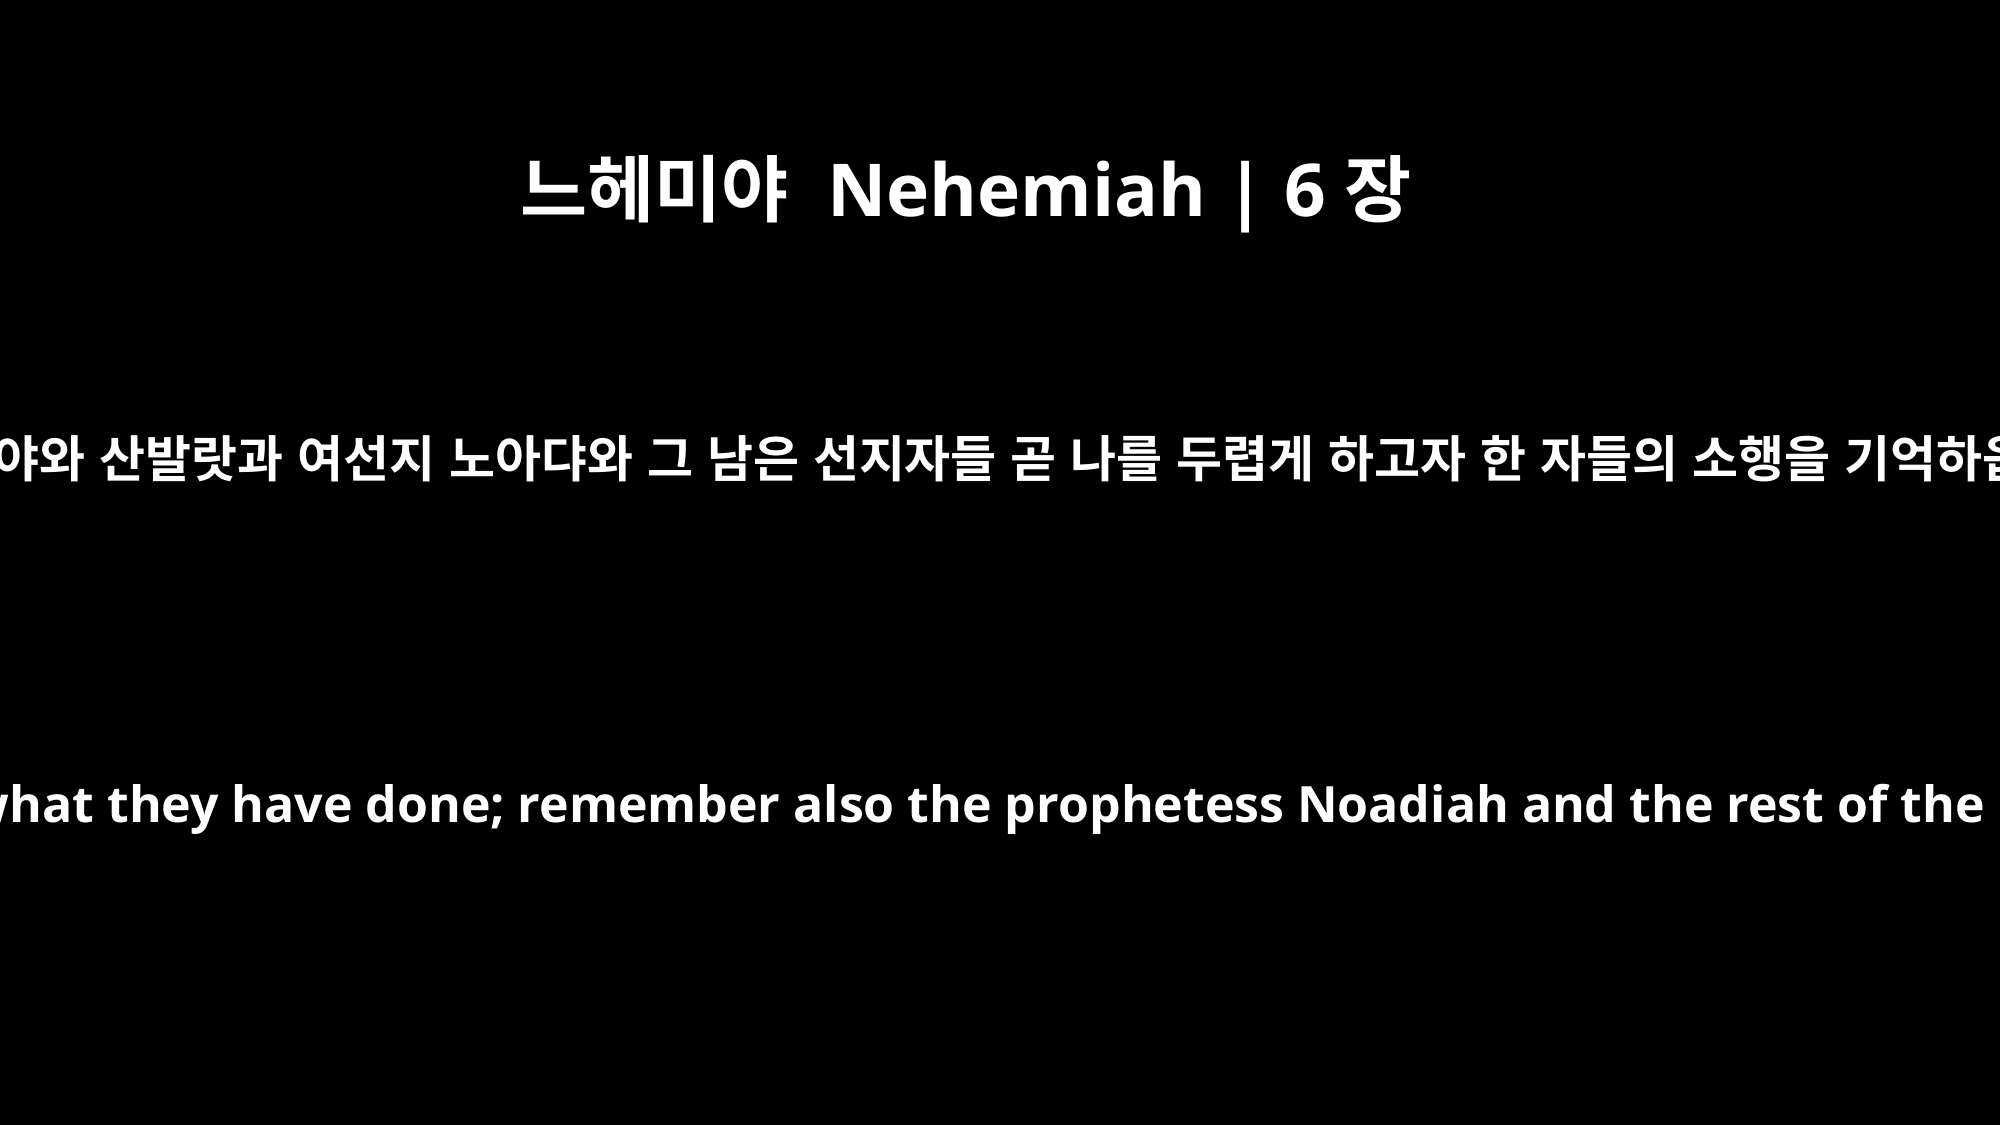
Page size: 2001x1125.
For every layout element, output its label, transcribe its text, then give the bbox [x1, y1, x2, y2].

text_box Remember Tobiah and Sanballat, O my God, because of what they have done; remember also the prophetess Noadiah and the rest of the prophets who have been trying to intimidate me. [0, 764, 2000, 840]
text_box 느헤미야 Nehemiah | 6장 [505, 136, 1427, 239]
text_box 14 내 하나님이여 도비야와 산발랏과 여선지 노아댜와 그 남은 선지자들 곧 나를 두렵게 하고자 한 자들의 소행을 기억하옵소서 하였노라 [0, 359, 2000, 495]
